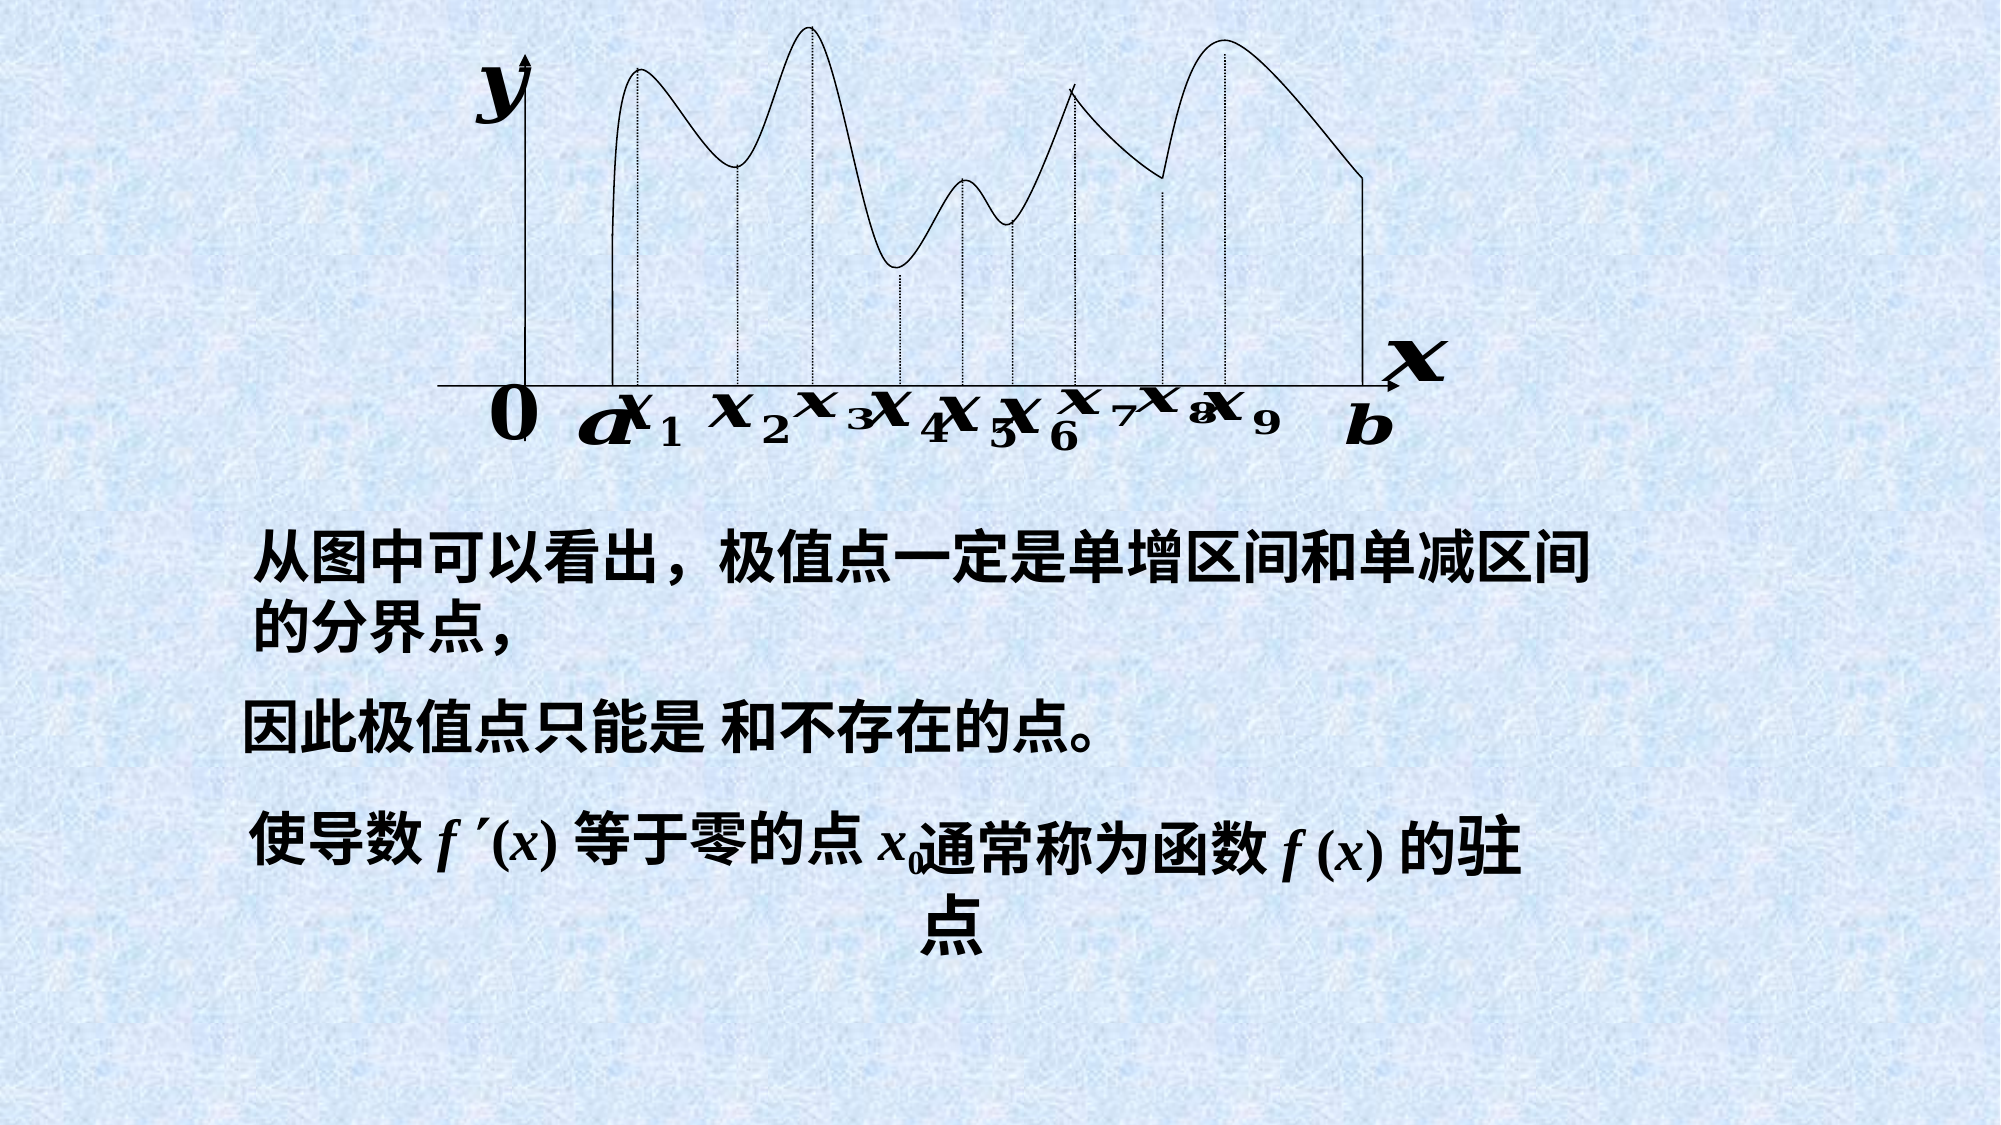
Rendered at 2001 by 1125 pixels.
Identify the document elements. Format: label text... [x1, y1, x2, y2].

text_box 使导数f (x)等于零的点x0 [234, 794, 940, 889]
picture [0, 0, 2001, 1125]
text_box 通常称为函数f (x)的驻点 [904, 796, 1604, 972]
text_box 从图中可以看出，极值点一定是单增区间和单减区间的分界点， [237, 512, 1663, 668]
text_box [437, 12, 1457, 460]
